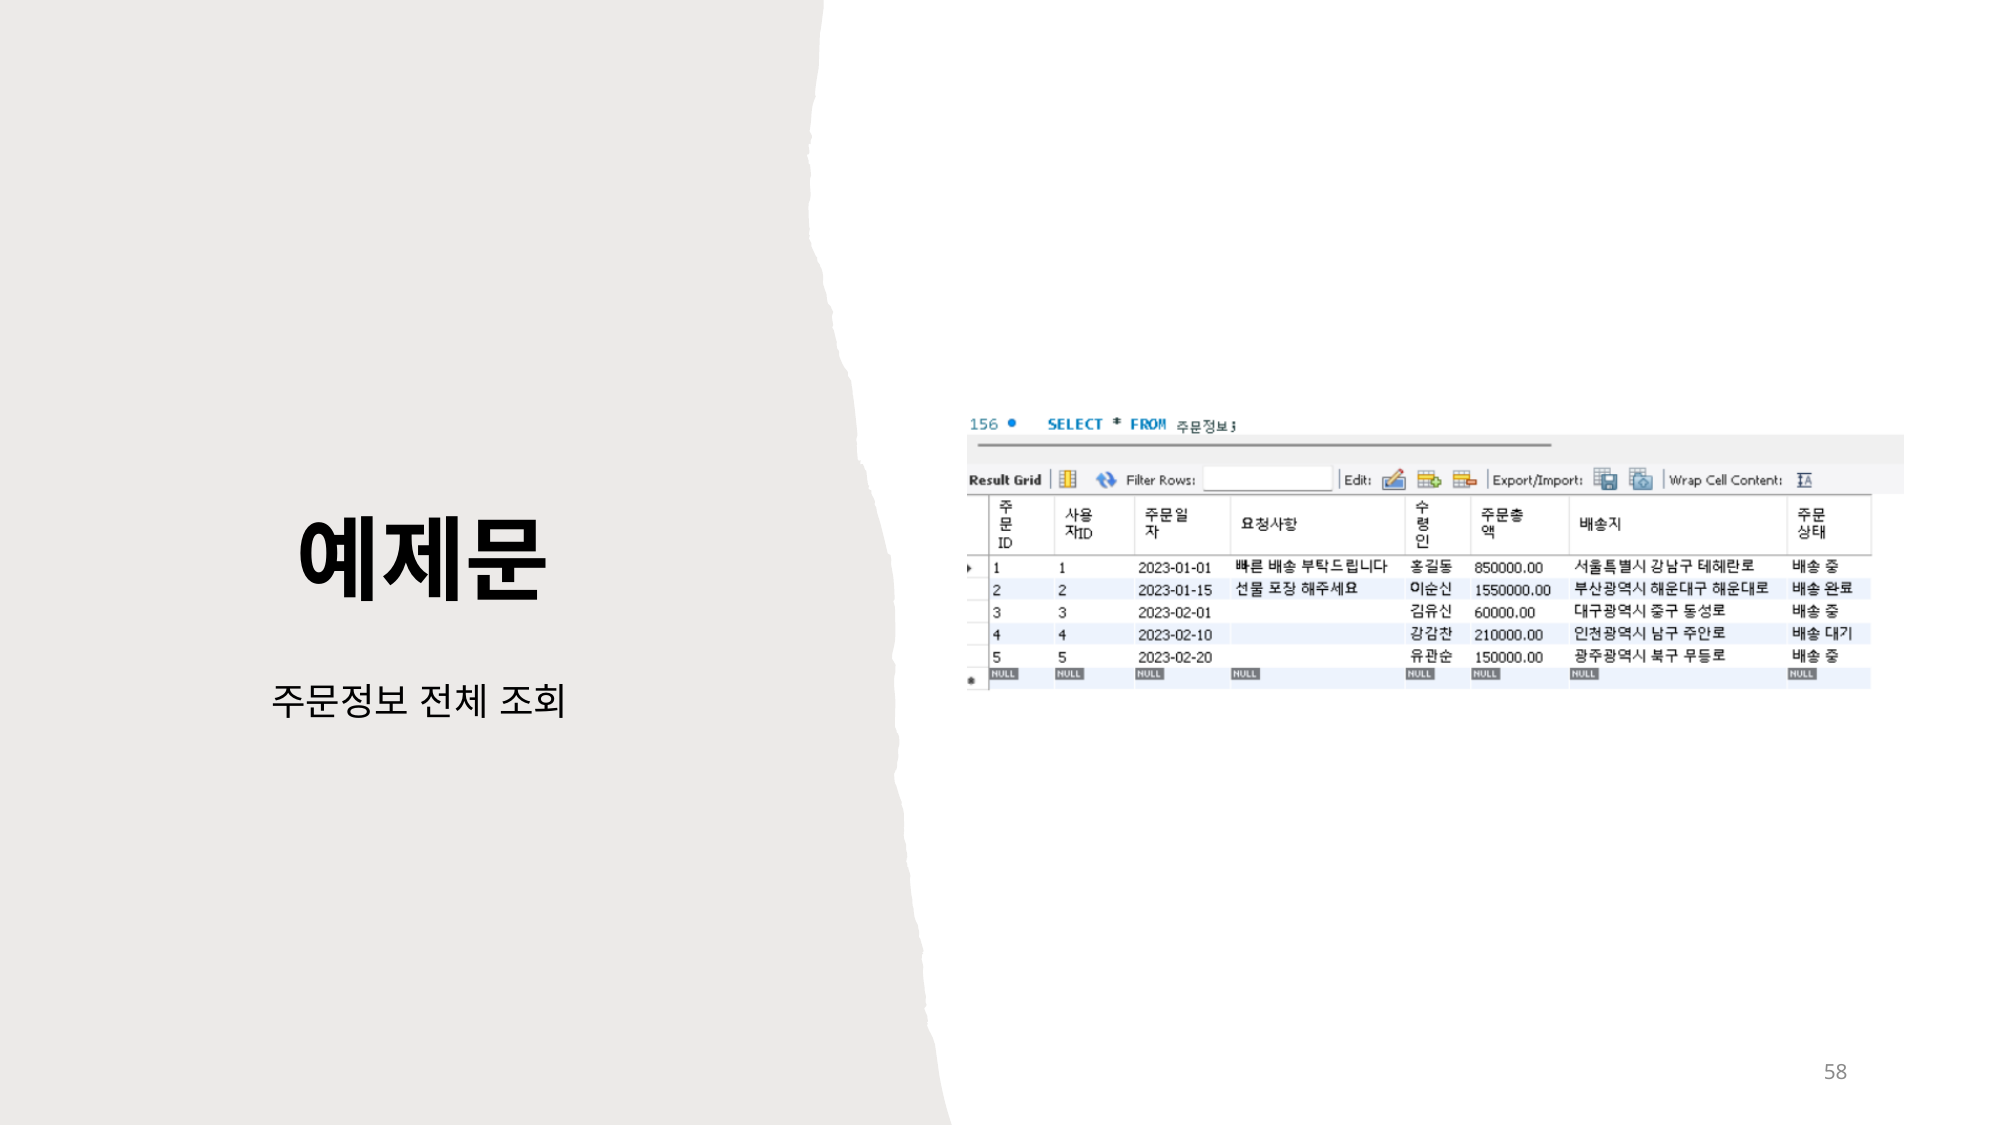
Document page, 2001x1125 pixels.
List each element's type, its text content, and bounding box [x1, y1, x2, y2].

slide_number 58 [1412, 1042, 1863, 1103]
text_box [810, 0, 2000, 1125]
text_box 예제문 [126, 162, 721, 622]
picture [966, 414, 1905, 706]
text_box [0, 0, 954, 1125]
text_box 주문정보 전체 조회 [163, 676, 677, 863]
